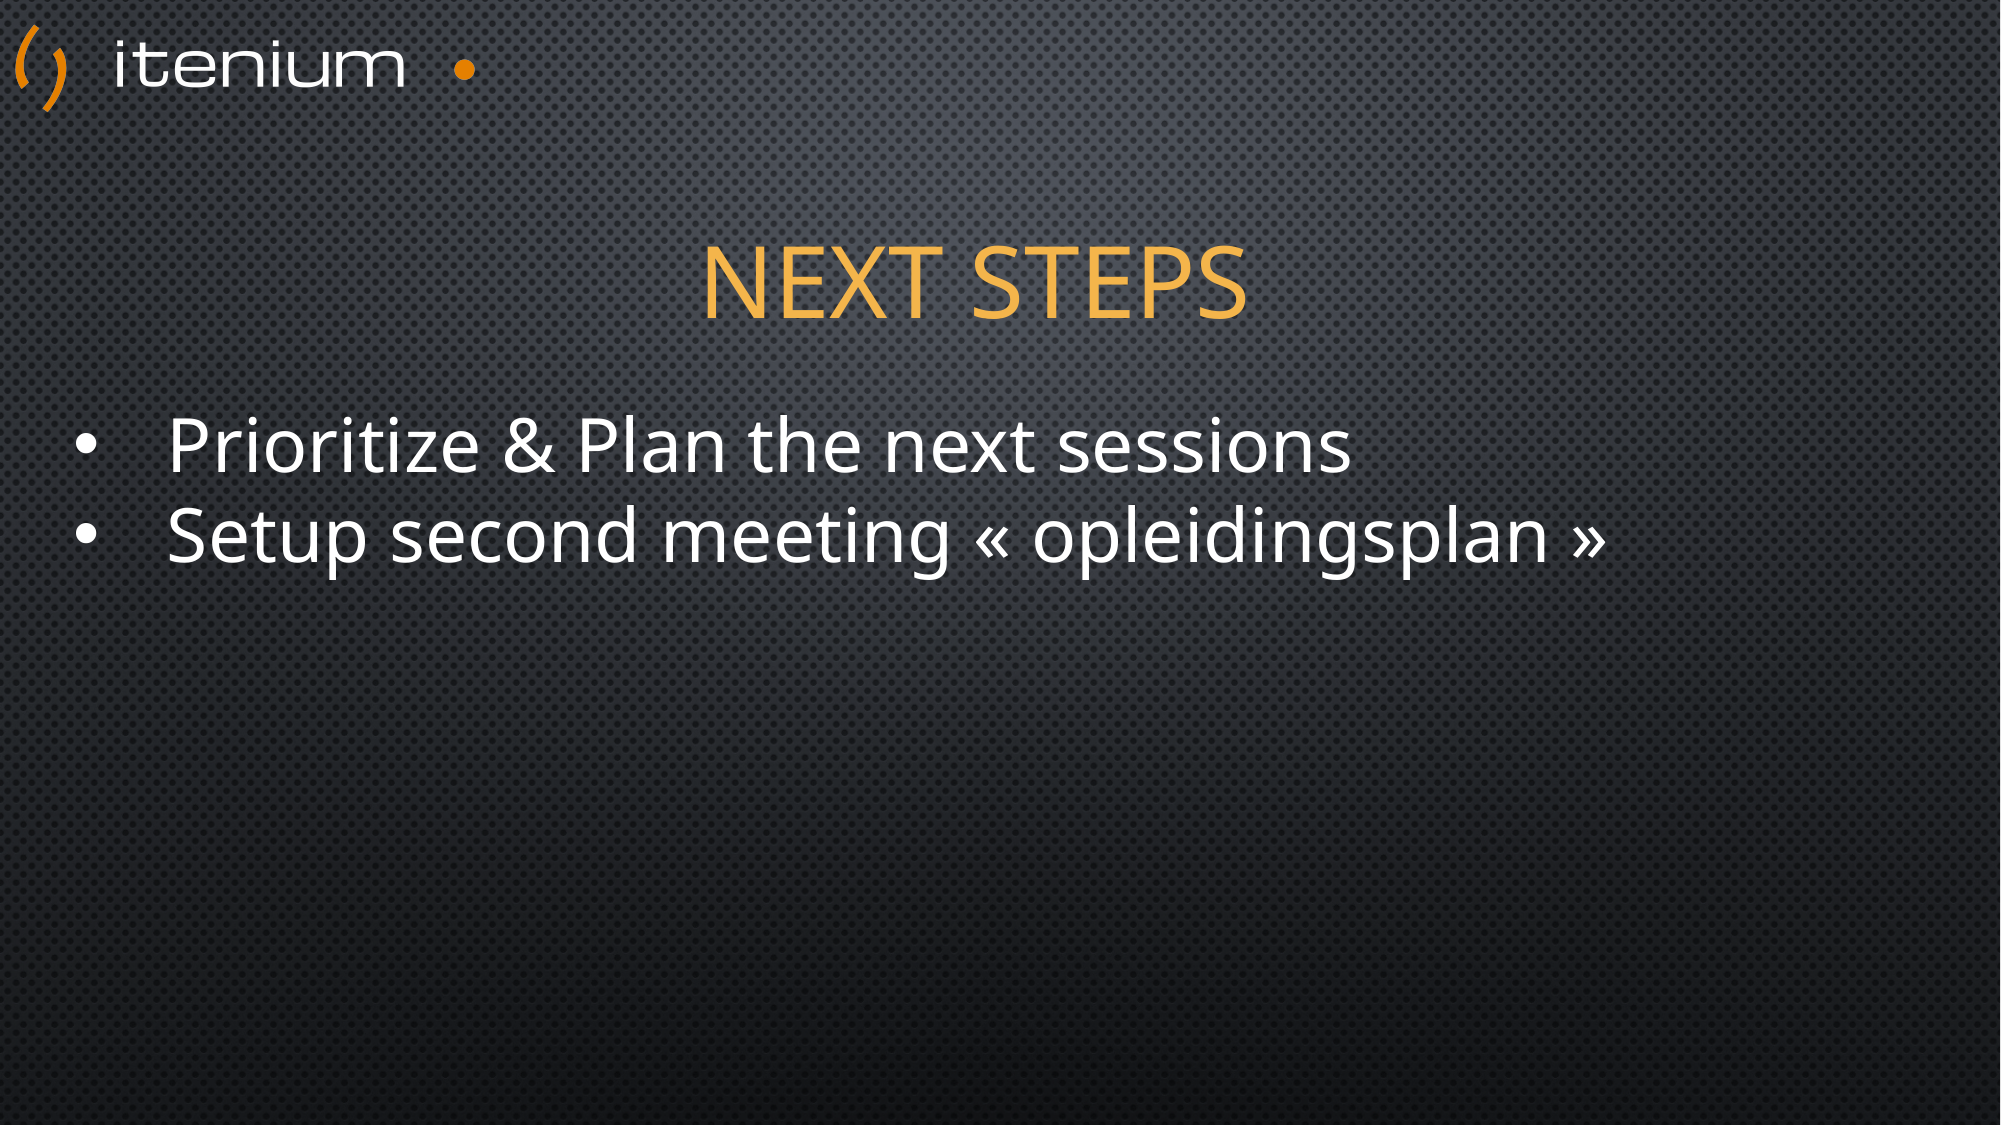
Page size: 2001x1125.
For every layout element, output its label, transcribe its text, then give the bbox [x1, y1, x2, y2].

picture [0, 0, 508, 138]
text_box Prioritize & Plan the next sessions Setup second meeting « opleidingsplan » [58, 390, 1972, 585]
title Next Steps [28, 204, 1922, 346]
